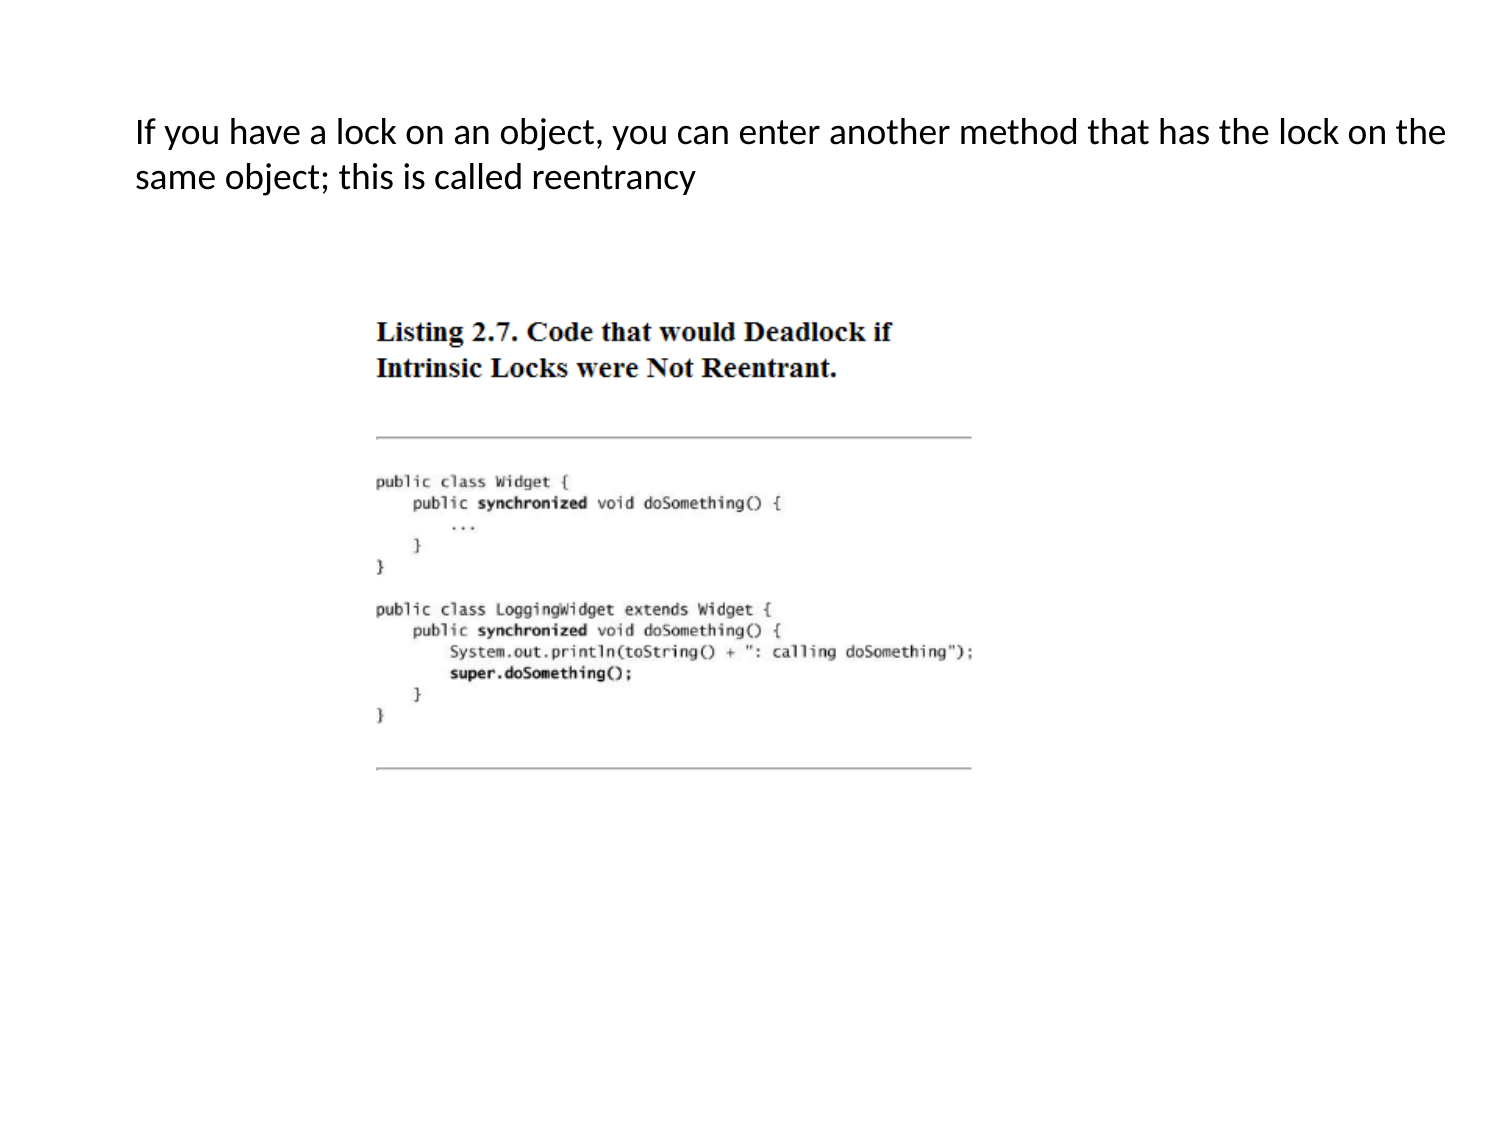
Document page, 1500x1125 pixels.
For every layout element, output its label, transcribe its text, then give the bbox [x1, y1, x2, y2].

picture [349, 299, 1062, 785]
text_box If you have a lock on an object, you can enter another method that has the lock on the same object; this is called reentrancy [120, 99, 1464, 205]
